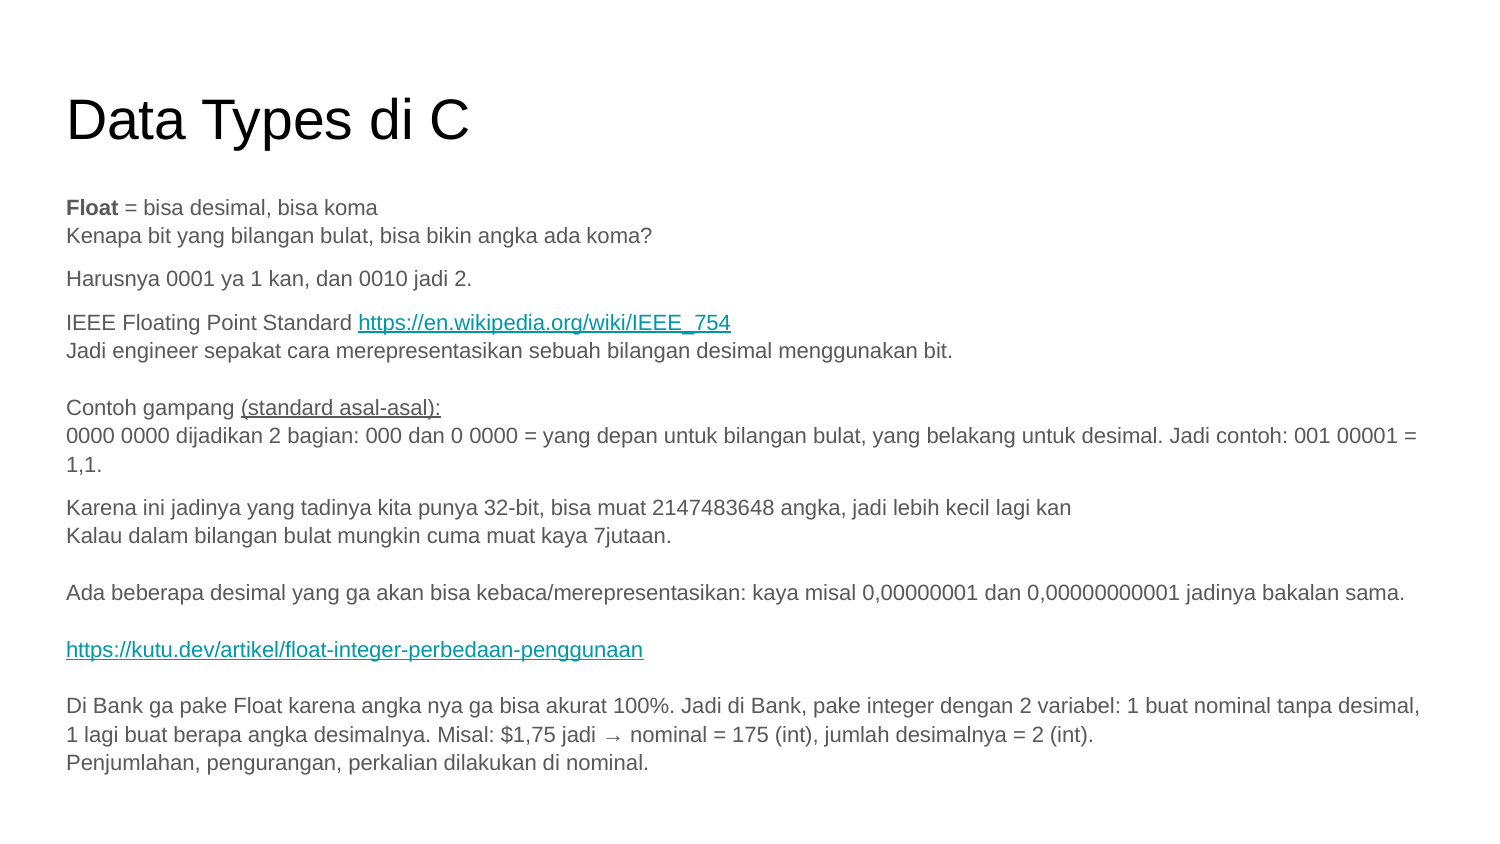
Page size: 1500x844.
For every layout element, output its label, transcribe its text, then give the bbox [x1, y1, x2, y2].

title Data Types di C [51, 72, 1449, 167]
list Float = bisa desimal, bisa koma Kenapa bit yang bilangan bulat, bisa bikin angka ada koma? Harusnya 0001 ya 1 kan, dan 0010 jadi 2. IEEE Floating Point Standard https://en.wikipedia.org/wiki/IEEE_754 Jadi engineer sepakat cara merepresentasikan sebuah bilangan desimal menggunakan bit. Contoh gampang (standard asal-asal): 0000 0000 dijadikan 2 bagian: 000 dan 0 0000 = yang depan untuk bilangan bulat, yang belakang untuk desimal. Jadi contoh: 001 00001 = 1,1. Karena ini jadinya yang tadinya kita punya 32-bit, bisa muat 2147483648 angka, jadi lebih kecil lagi kan Kalau dalam bilangan bulat mungkin cuma muat kaya 7jutaan. Ada beberapa desimal yang ga akan bisa kebaca/merepresentasikan: kaya misal 0,00000001 dan 0,00000000001 jadinya bakalan sama. https://kutu.dev/artikel/float-integer-perbedaan-penggunaan Di Bank ga pake Float karena angka nya ga bisa akurat 100%. Jadi di Bank, pake integer dengan 2 variabel: 1 buat nominal tanpa desimal, 1 lagi buat berapa angka desimalnya. Misal: $1,75 jadi → nominal = 175 (int), jumlah desimalnya = 2 (int). Penjumlahan, pengurangan, perkalian dilakukan di nominal. [51, 176, 1449, 794]
